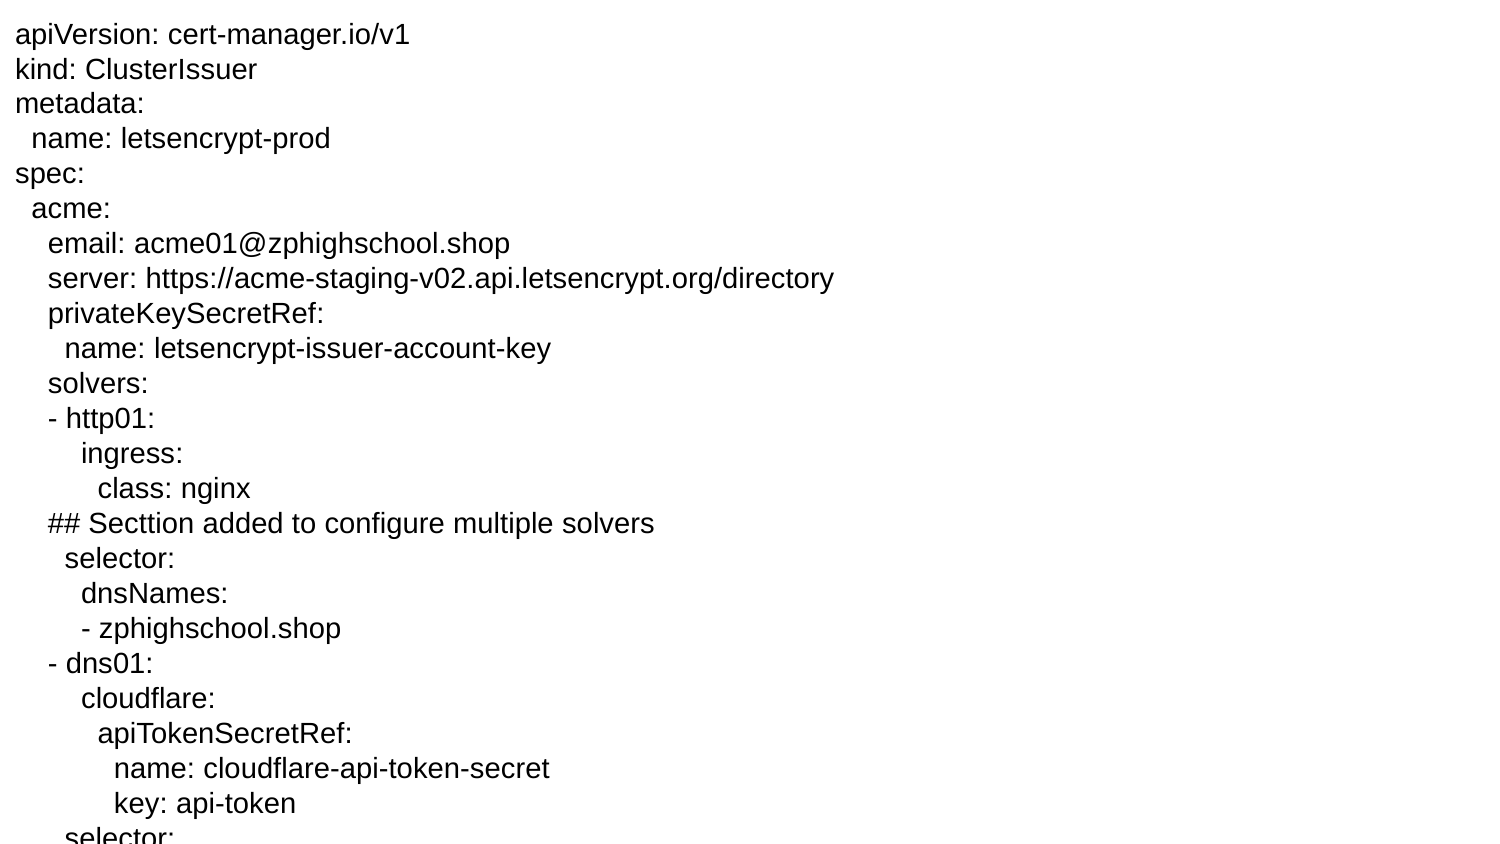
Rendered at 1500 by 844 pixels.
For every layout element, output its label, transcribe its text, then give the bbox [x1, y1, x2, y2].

text_box apiVersion: cert-manager.io/v1 kind: ClusterIssuer metadata: name: letsencrypt-prod spec: acme: email: acme01@zphighschool.shop server: https://acme-staging-v02.api.letsencrypt.org/directory privateKeySecretRef: name: letsencrypt-issuer-account-key solvers: - http01: ingress: class: nginx ## Secttion added to configure multiple solvers selector: dnsNames: - zphighschool.shop - dns01: cloudflare: apiTokenSecretRef: name: cloudflare-api-token-secret key: api-token selector: dnsZones: - zphighschool.shop [0, 0, 1500, 844]
